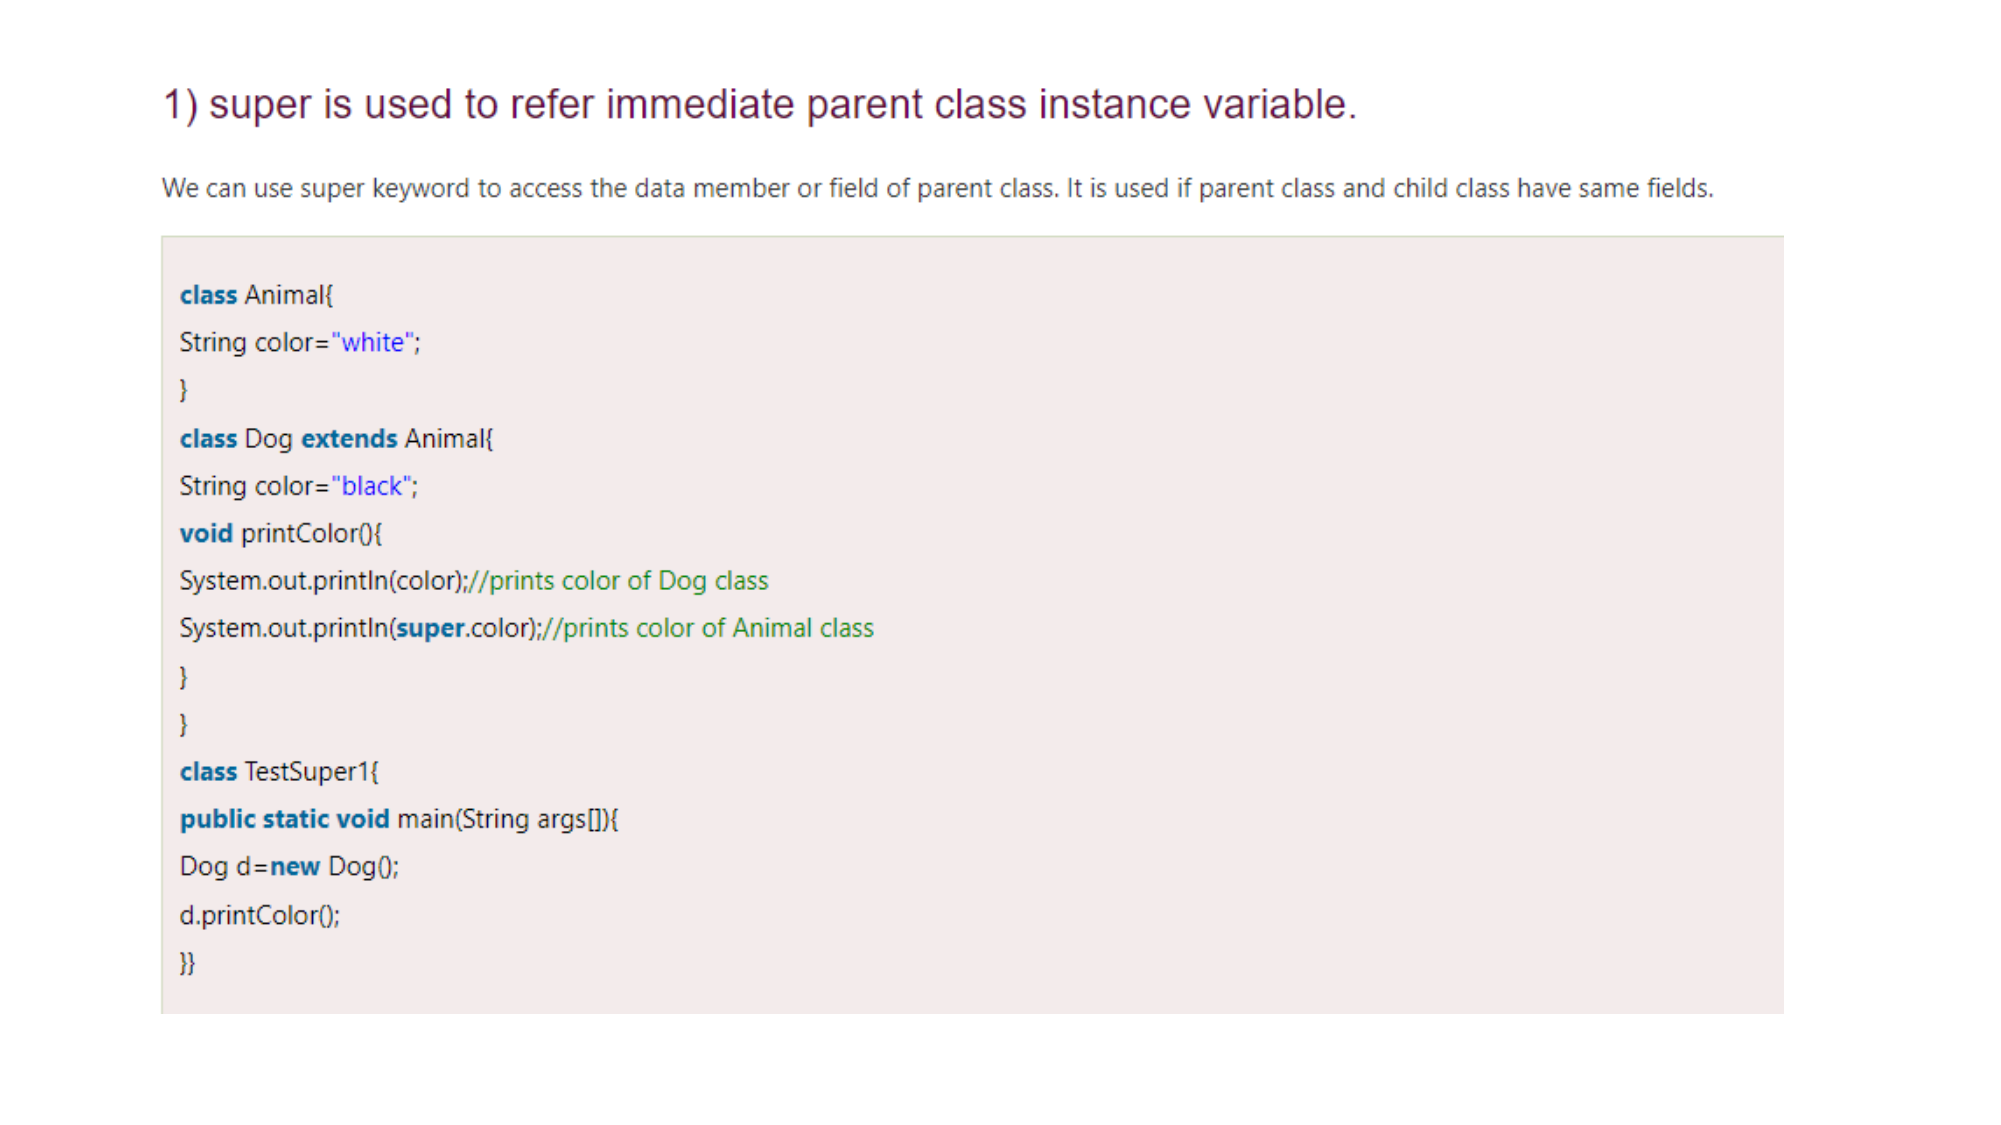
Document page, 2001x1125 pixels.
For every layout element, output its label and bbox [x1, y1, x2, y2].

list [137, 59, 1784, 1014]
